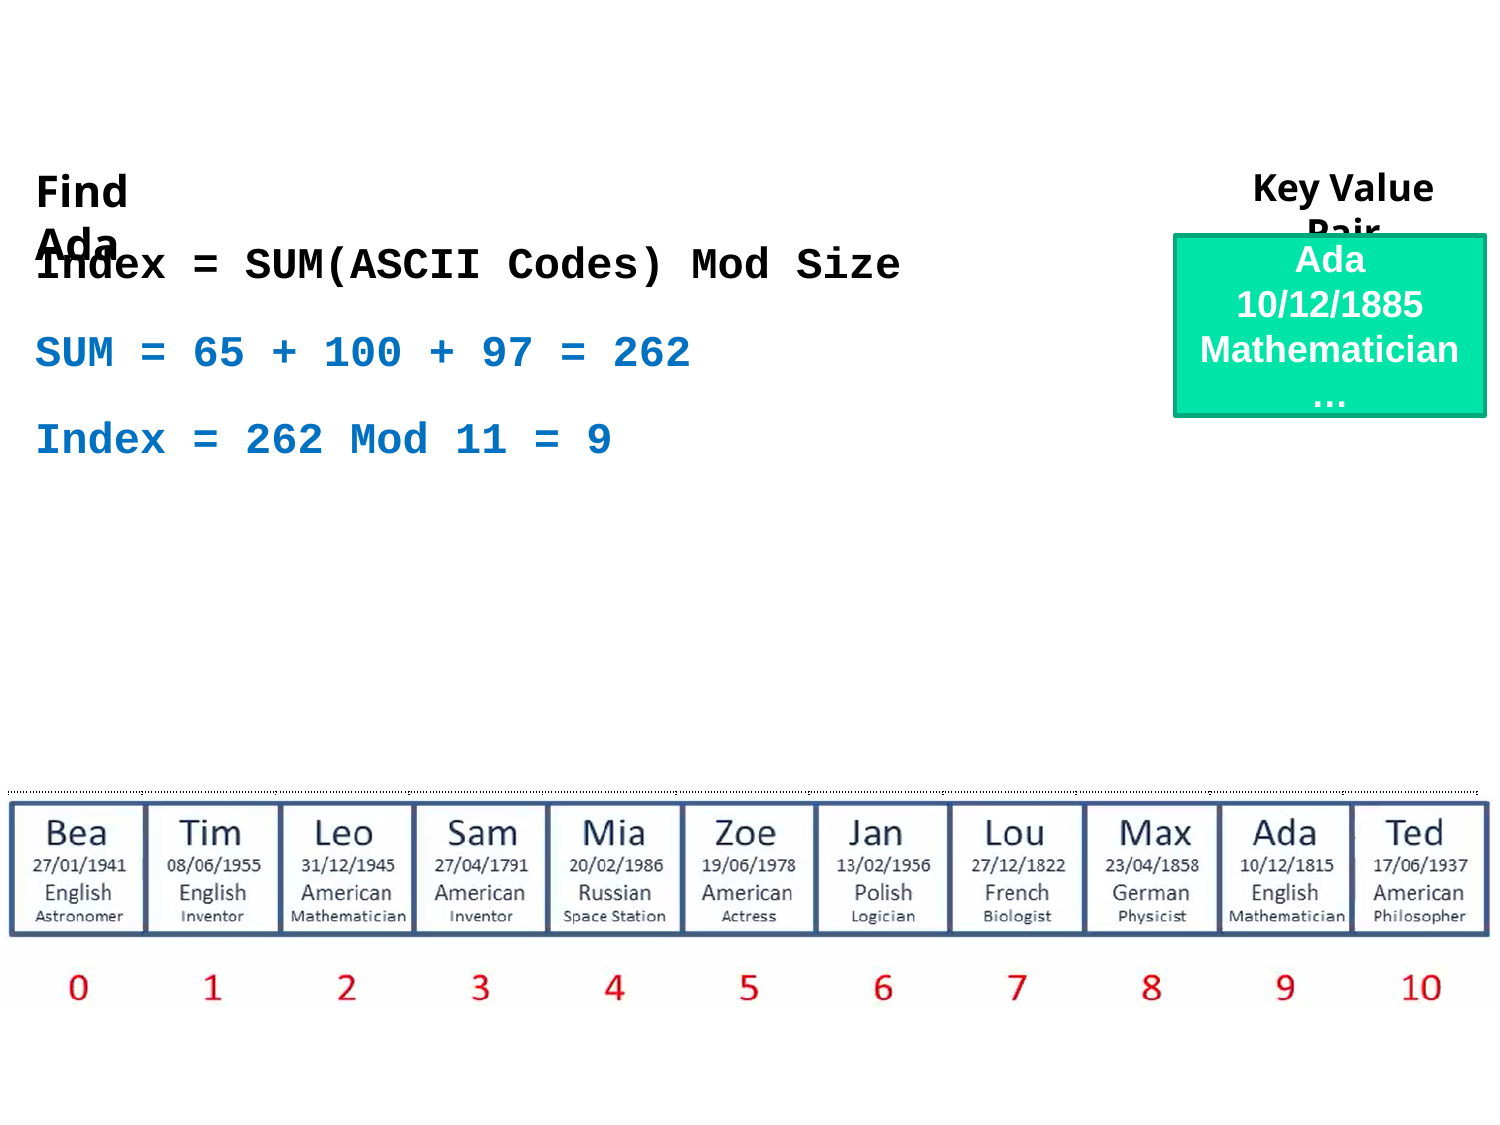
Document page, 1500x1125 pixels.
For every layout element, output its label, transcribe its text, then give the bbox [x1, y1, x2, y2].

picture [4, 796, 1496, 1007]
text_box Ada 10/12/1885 Mathematician … [1173, 233, 1487, 418]
text_box Key Value Pair [1202, 156, 1485, 233]
text_box Index = 262 Mod 11 = 9 [20, 401, 1109, 470]
text_box Index = SUM(ASCII Codes) Mod Size [20, 227, 1109, 296]
text_box Find Ada [20, 156, 229, 227]
text_box SUM = 65 + 100 + 97 = 262 [20, 315, 1109, 383]
